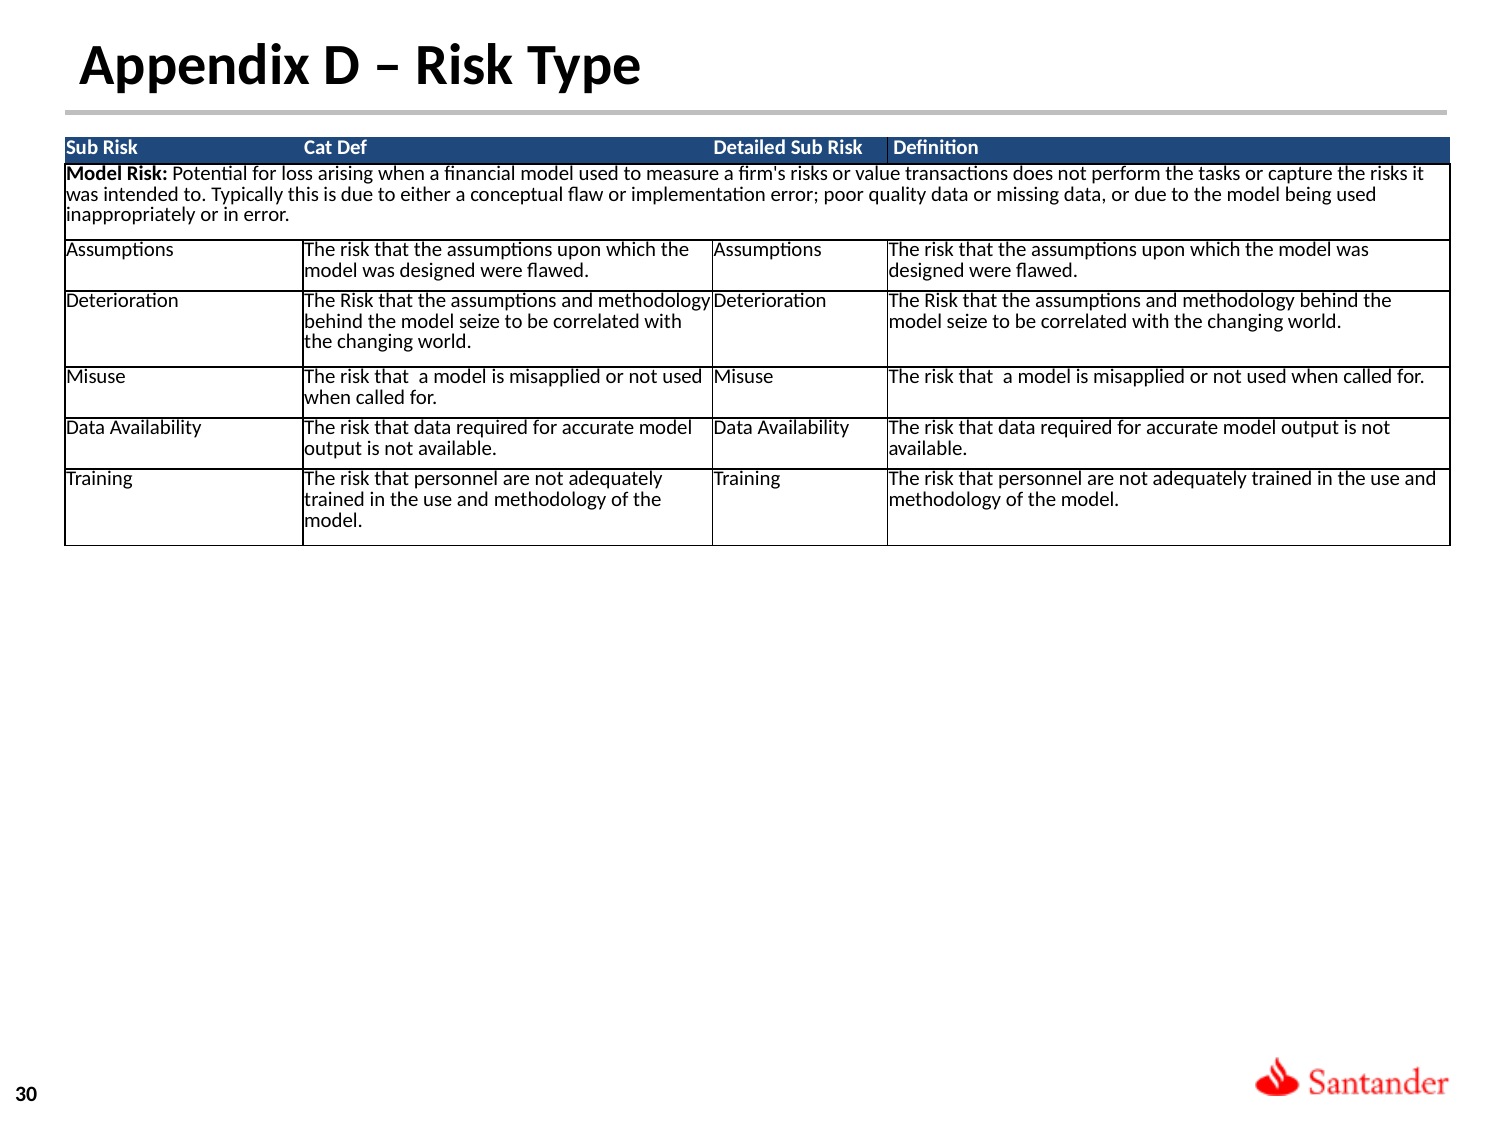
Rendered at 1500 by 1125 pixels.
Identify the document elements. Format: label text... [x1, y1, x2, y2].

table_cell The risk that a model is misapplied or not used when called for. [304, 368, 712, 417]
picture [1254, 1057, 1450, 1096]
table_header Sub Risk [65, 137, 303, 163]
table_cell Deterioration [713, 292, 887, 366]
table_cell Misuse [66, 368, 302, 417]
table_cell The risk that the assumptions upon which the model was designed were flawed. [304, 241, 712, 290]
table_cell Training [713, 470, 887, 545]
table_cell The risk that personnel are not adequately trained in the use and methodology of the model. [888, 470, 1449, 545]
table_cell The risk that the assumptions upon which the model was designed were flawed. [888, 241, 1449, 290]
table_header Detailed Sub Risk [713, 137, 887, 163]
table_cell Model Risk: Potential for loss arising when a financial model used to measure a firm's risks or value transactions does not perform the tasks or capture the risks it was intended to. Typically this is due to either a conceptual flaw or implementation error; poor quality data or missing data, or due to the model being used inappropriately or in error. [66, 165, 1449, 239]
table_cell Training [66, 470, 302, 545]
table_cell The risk that a model is misapplied or not used when called for. [888, 368, 1449, 417]
table_cell The risk that data required for accurate model output is not available. [304, 419, 712, 468]
text_box Appendix D – Risk Type [64, 18, 1450, 104]
table_cell Data Availability [66, 419, 302, 468]
table_cell Deterioration [66, 292, 302, 366]
table_cell Misuse [713, 368, 887, 417]
table_cell The Risk that the assumptions and methodology behind the model seize to be correlated with the changing world. [304, 292, 712, 366]
table_header Cat Def [303, 137, 713, 163]
table_cell Data Availability [713, 419, 887, 468]
table_header Definition [888, 137, 1450, 163]
table_cell The risk that data required for accurate model output is not available. [888, 419, 1449, 468]
table_cell Assumptions [66, 241, 302, 290]
table_cell The Risk that the assumptions and methodology behind the model seize to be correlated with the changing world. [888, 292, 1449, 366]
table_cell Assumptions [713, 241, 887, 290]
table_cell The risk that personnel are not adequately trained in the use and methodology of the model. [304, 470, 712, 545]
